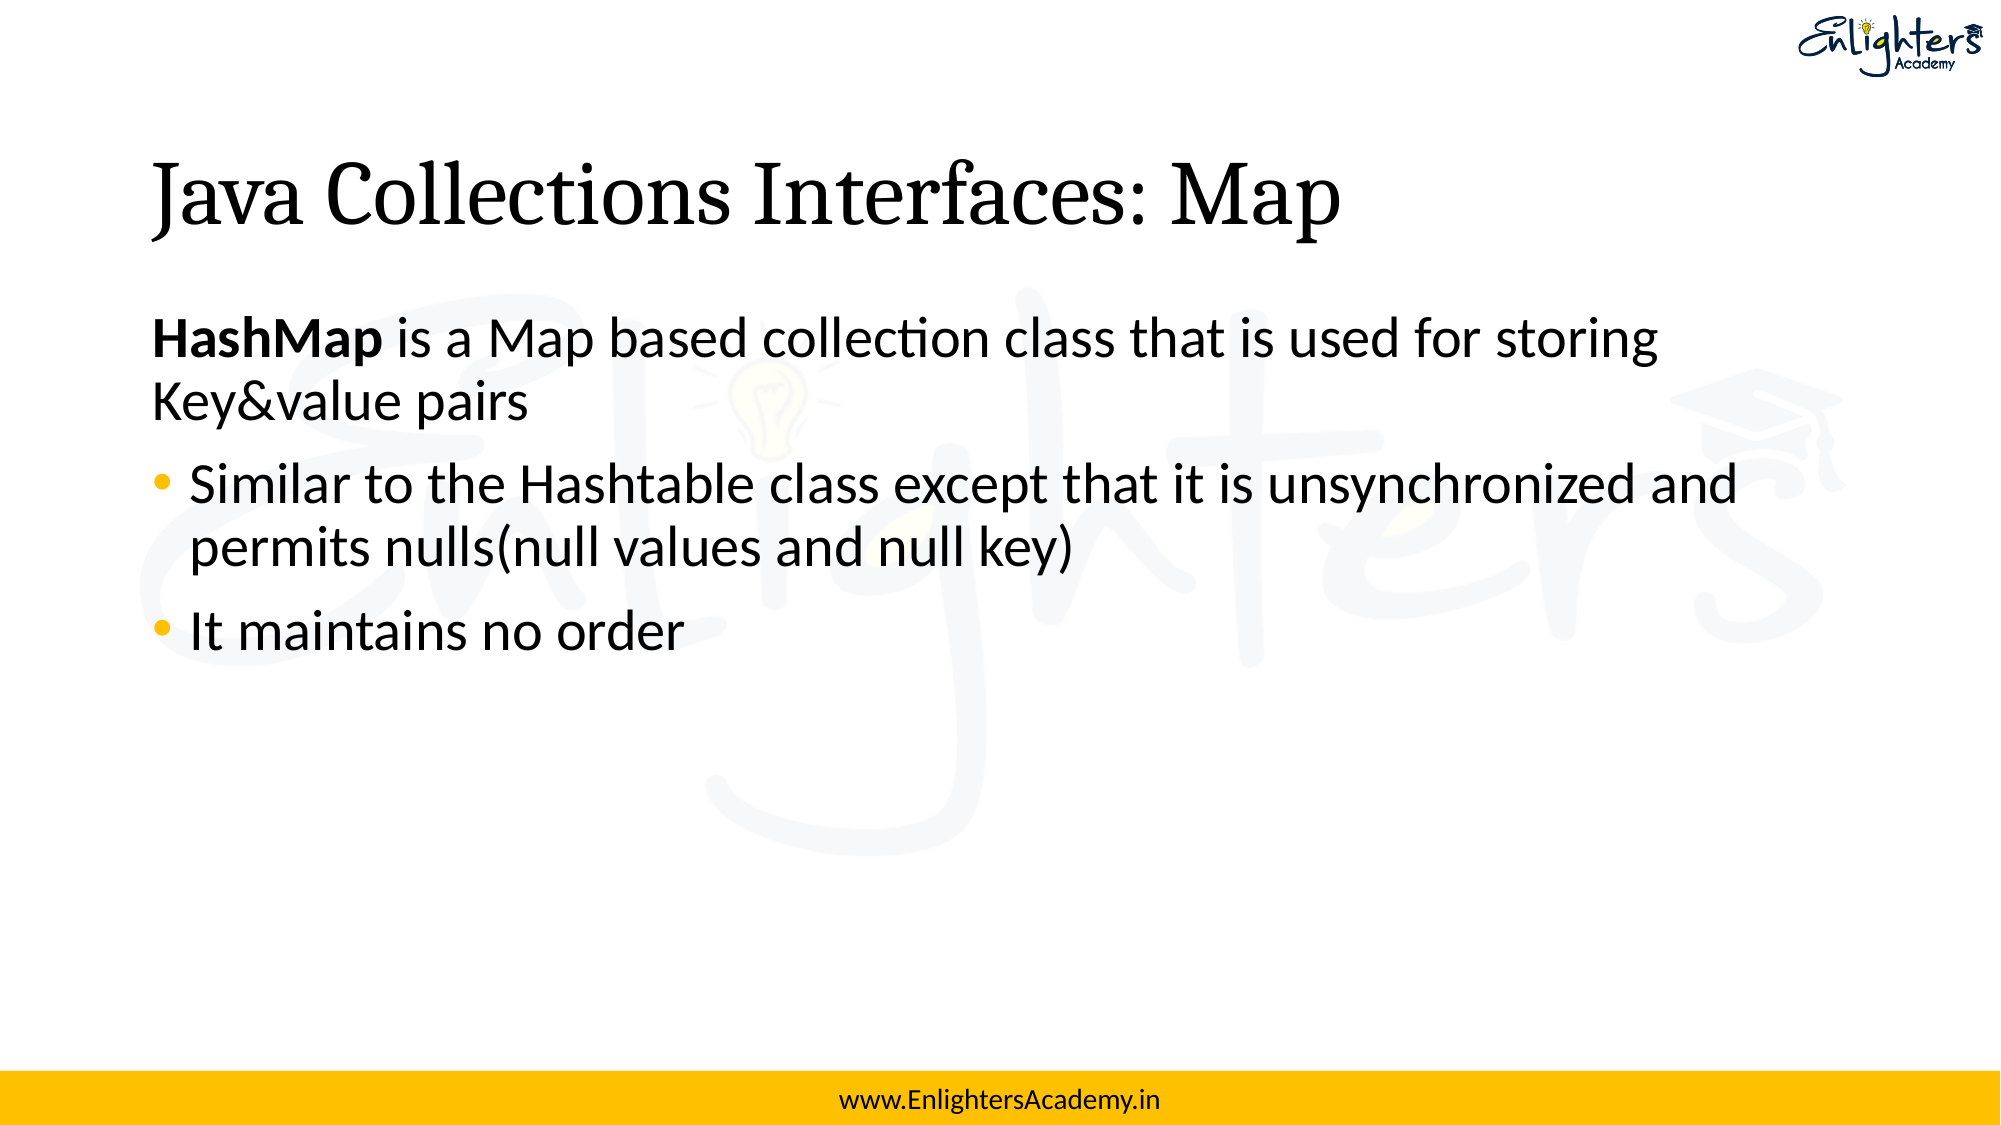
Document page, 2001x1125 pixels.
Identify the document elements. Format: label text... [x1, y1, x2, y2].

list HashMap is a Map based collection class that is used for storing Key&value pairs Similar to the Hashtable class except that it is unsynchronized and permits nulls(null values and null key) It maintains no order [137, 299, 1863, 1014]
title Java Collections Interfaces: Map [137, 111, 1863, 278]
picture [1792, 7, 1991, 82]
picture [80, 247, 1920, 877]
